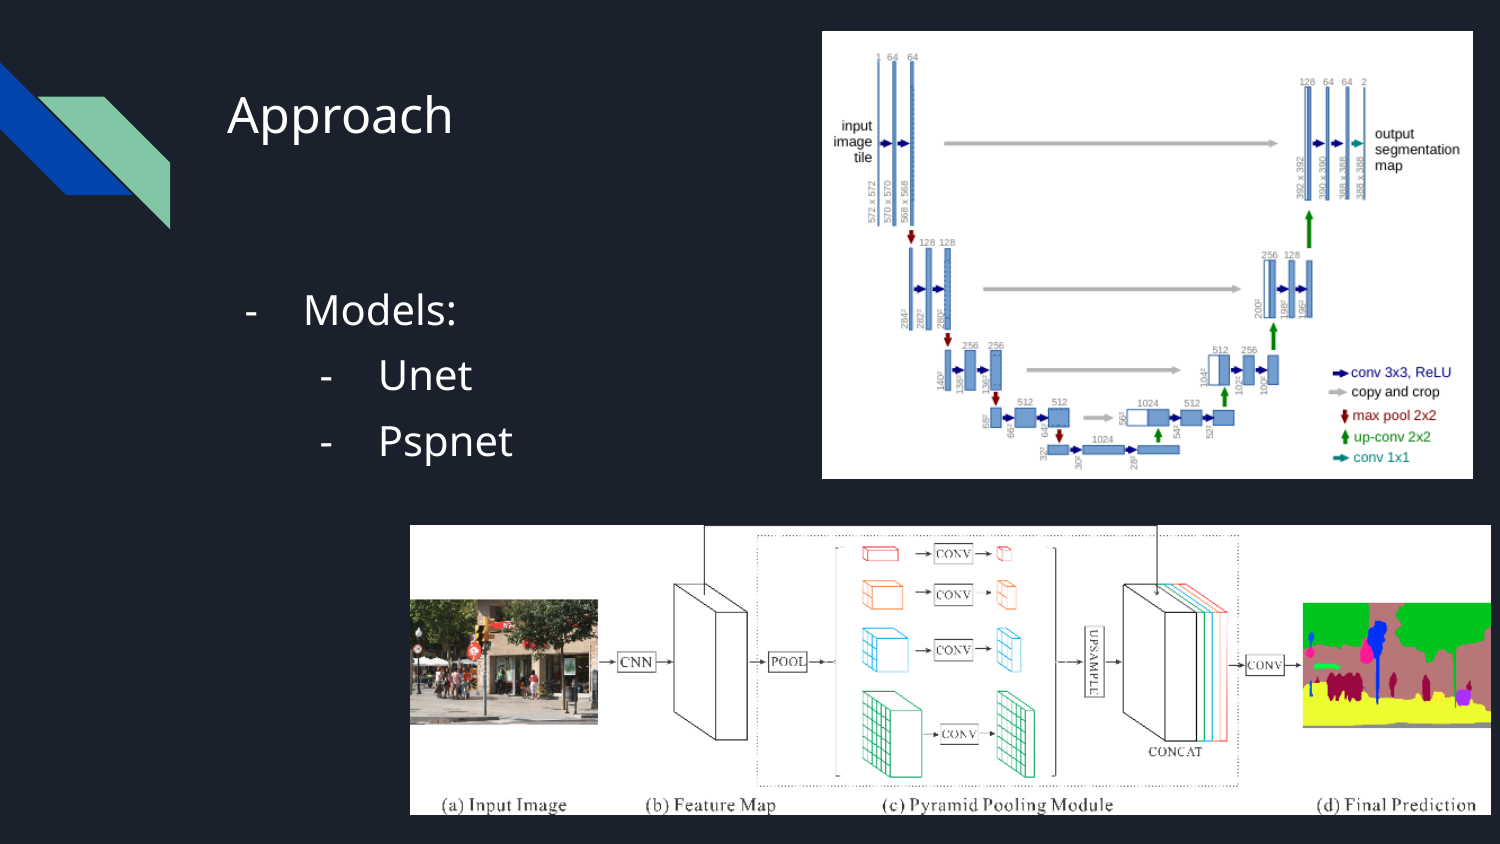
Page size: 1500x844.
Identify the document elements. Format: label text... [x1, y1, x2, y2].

list Models: Unet Pspnet [212, 257, 1368, 735]
picture [822, 31, 1473, 479]
picture [410, 525, 1492, 816]
title Approach [212, 64, 817, 215]
